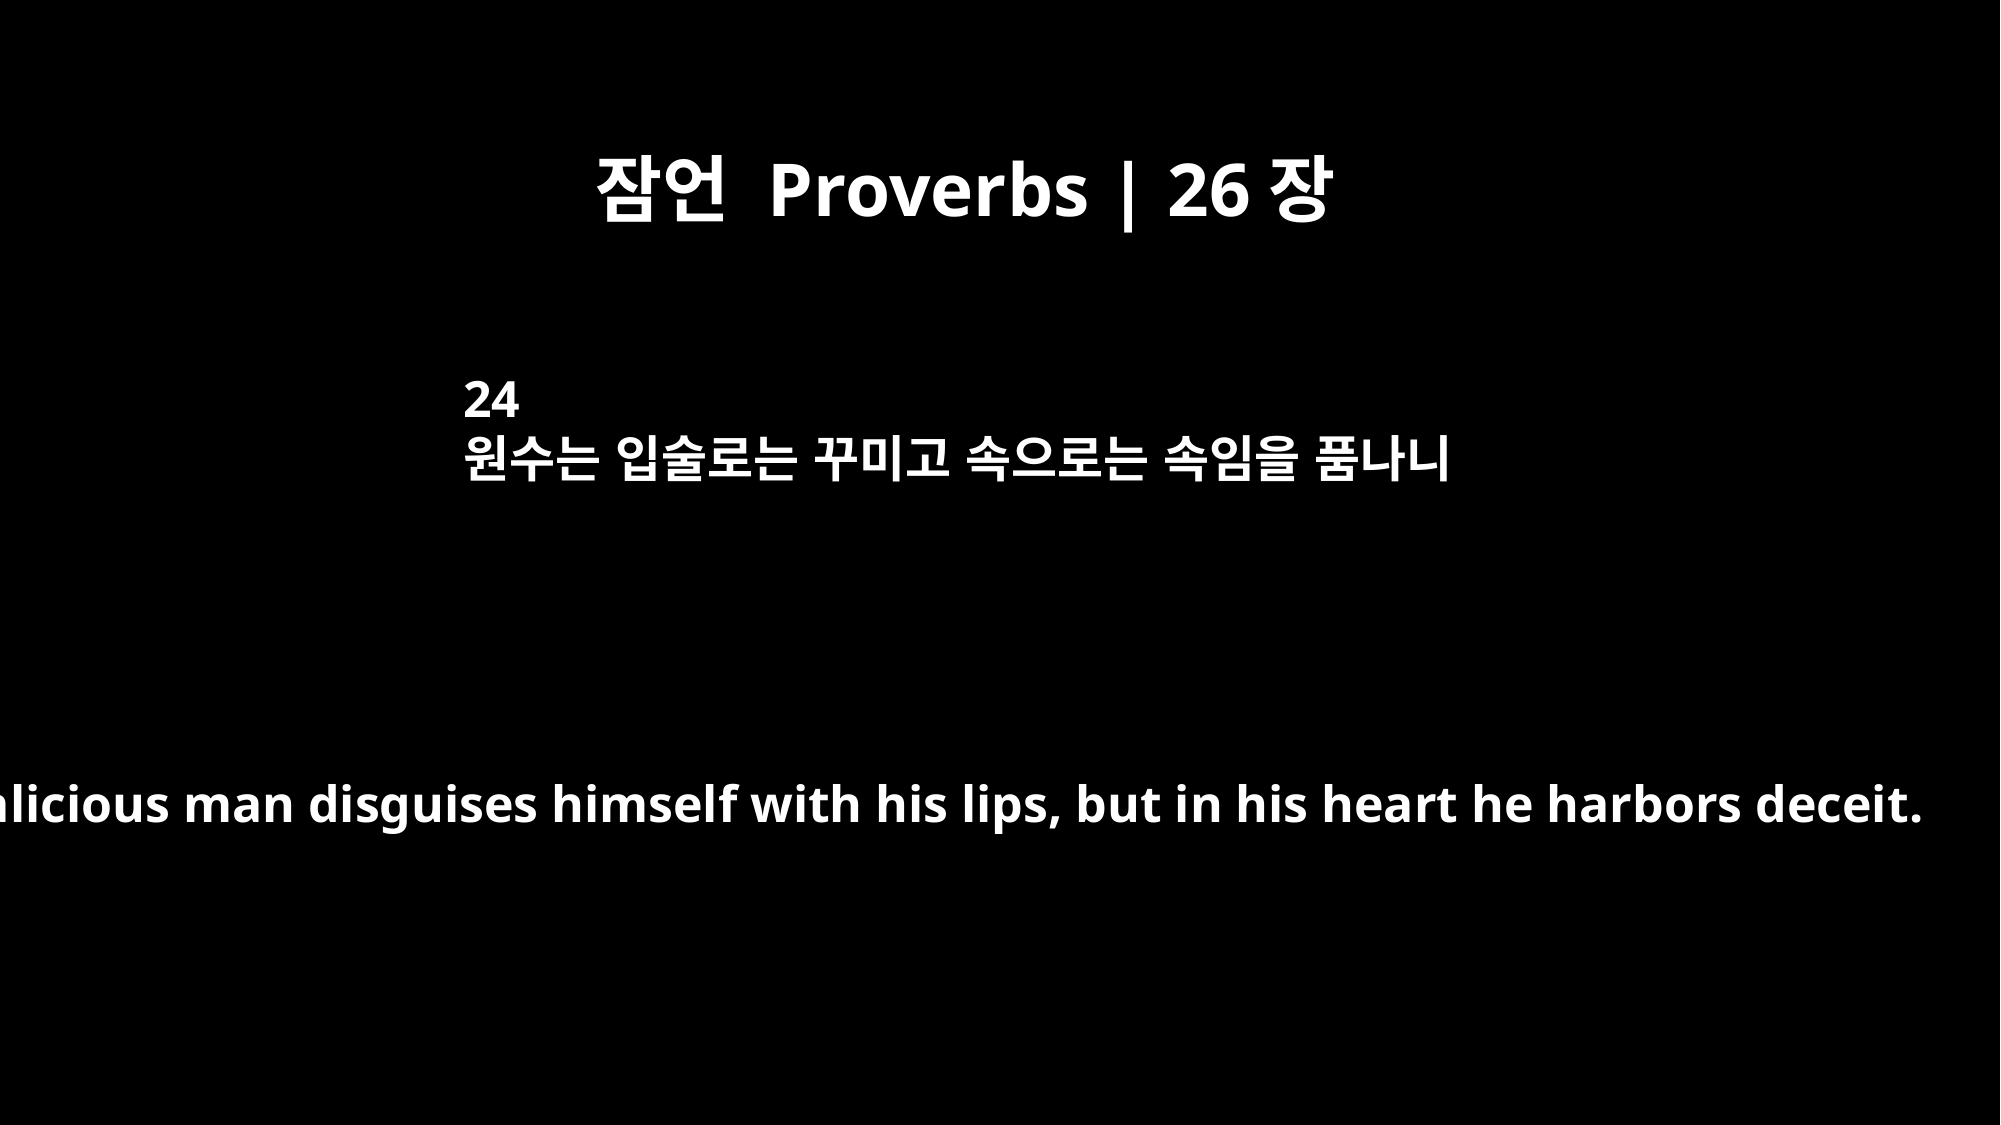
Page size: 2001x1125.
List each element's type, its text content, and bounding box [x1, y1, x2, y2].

text_box 24 원수는 입술로는 꾸미고 속으로는 속임을 품나니 [448, 359, 1469, 495]
text_box A malicious man disguises himself with his lips, but in his heart he harbors deceit. [0, 764, 1939, 840]
text_box 잠언 Proverbs | 26장 [580, 136, 1352, 239]
